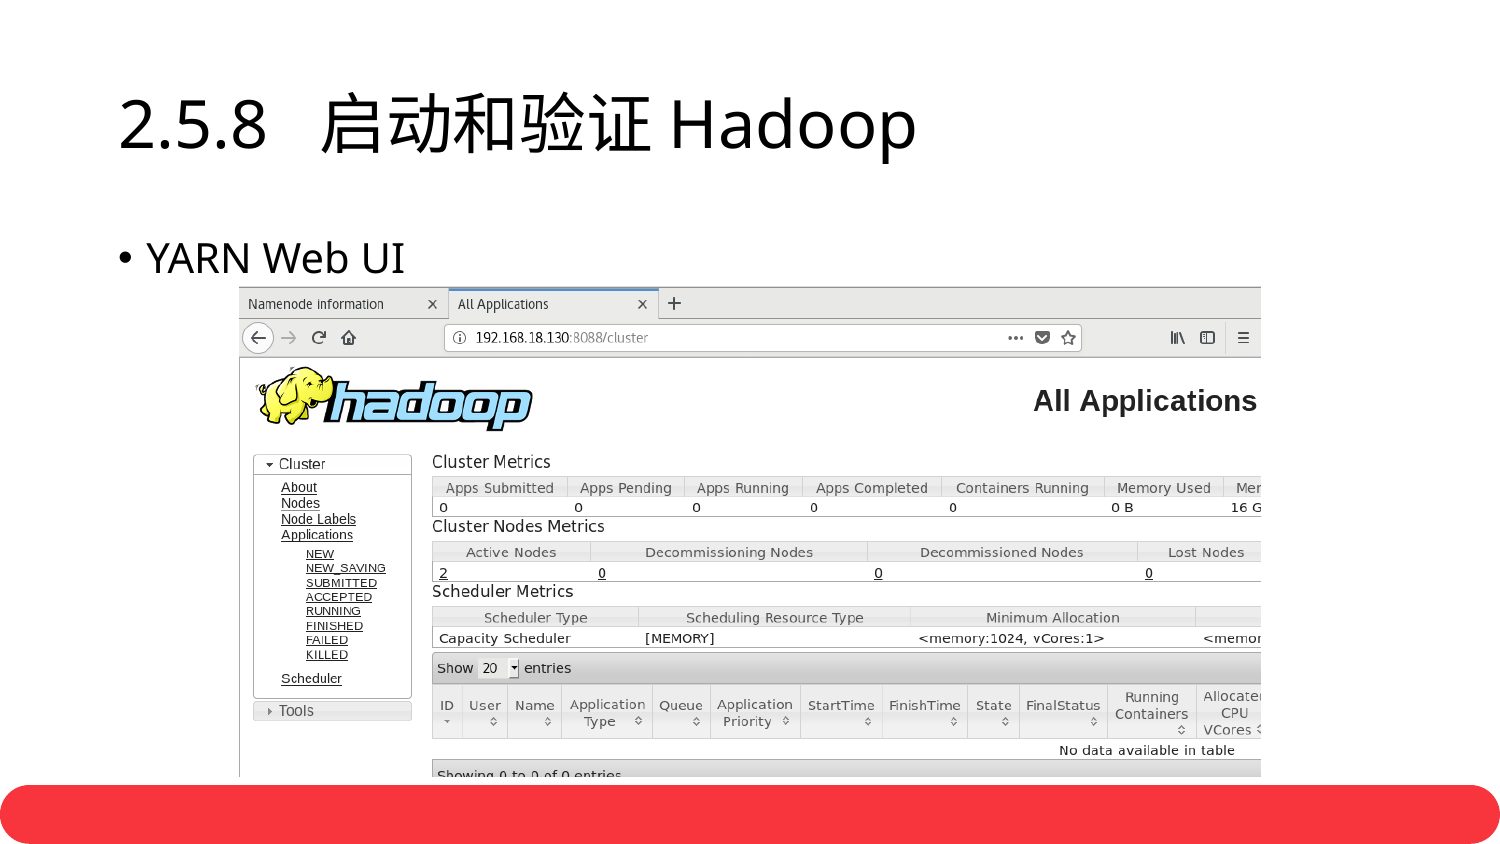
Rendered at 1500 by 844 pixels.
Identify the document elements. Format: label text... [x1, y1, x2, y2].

list YARN Web UI [103, 224, 1397, 760]
title 2.5.8 启动和验证Hadoop [103, 44, 1397, 208]
picture [239, 285, 1261, 777]
